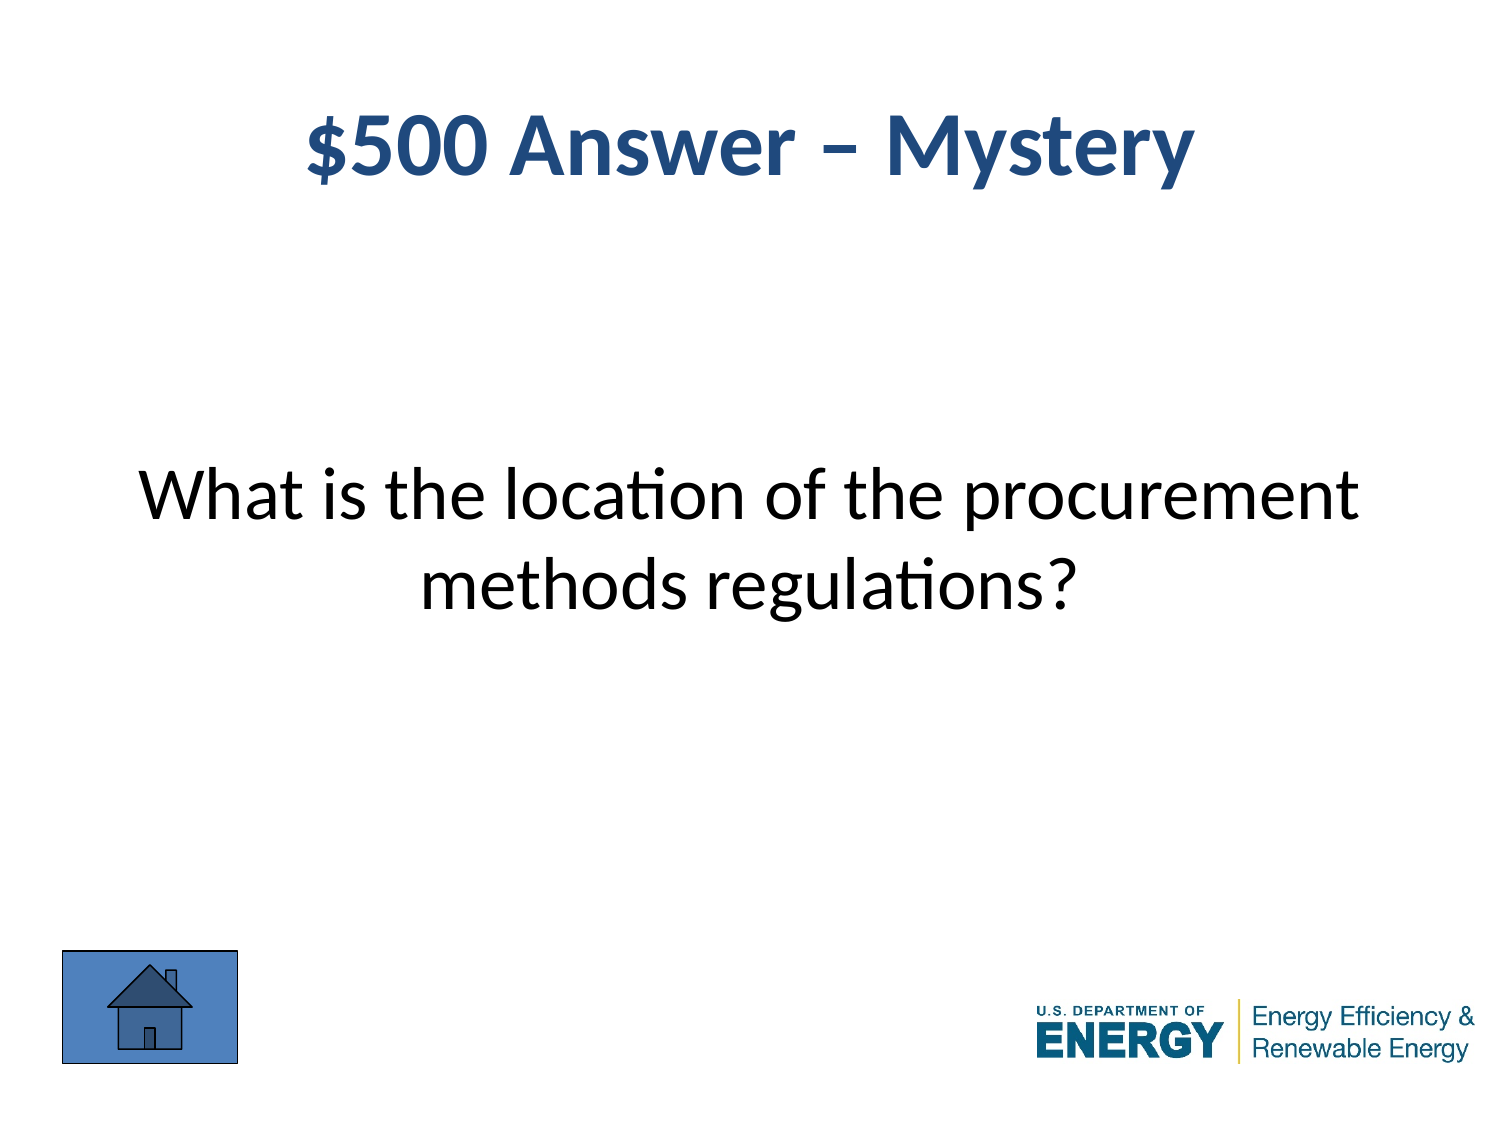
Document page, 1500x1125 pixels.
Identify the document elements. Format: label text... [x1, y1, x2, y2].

text_box What is the location of the procurement methods regulations? [0, 437, 1500, 633]
picture [1037, 999, 1475, 1064]
title $500 Answer – Mystery [75, 45, 1425, 233]
